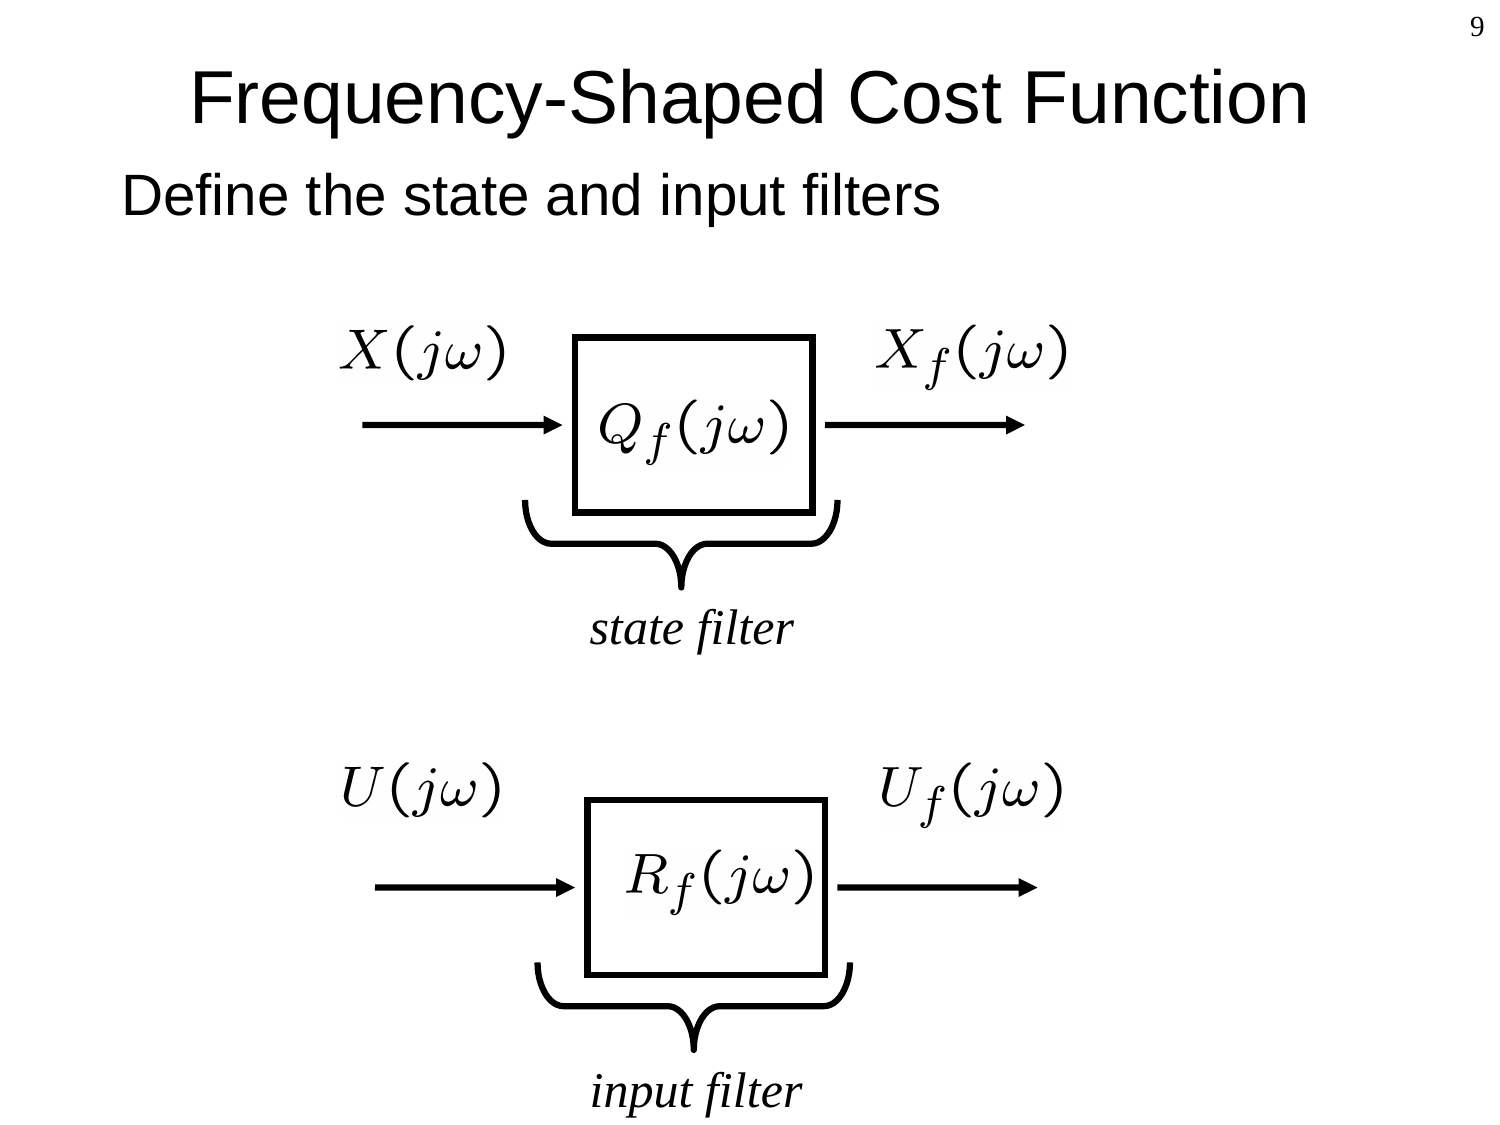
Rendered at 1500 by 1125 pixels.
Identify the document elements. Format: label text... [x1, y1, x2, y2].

text_box [103, 312, 1397, 438]
picture [625, 849, 813, 918]
text_box input filter [574, 1049, 818, 1125]
picture [880, 762, 1062, 830]
picture [599, 399, 787, 468]
picture [874, 324, 1068, 393]
text_box [528, 521, 835, 587]
slide_number 9 [1388, 0, 1500, 76]
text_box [362, 337, 1026, 513]
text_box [374, 799, 1038, 976]
text_box state filter [574, 587, 810, 663]
picture [341, 761, 501, 818]
picture [337, 324, 505, 381]
title Frequency-Shaped Cost Function [112, 0, 1388, 149]
text_box [540, 984, 847, 1049]
list Define the state and input filters [105, 149, 1401, 276]
